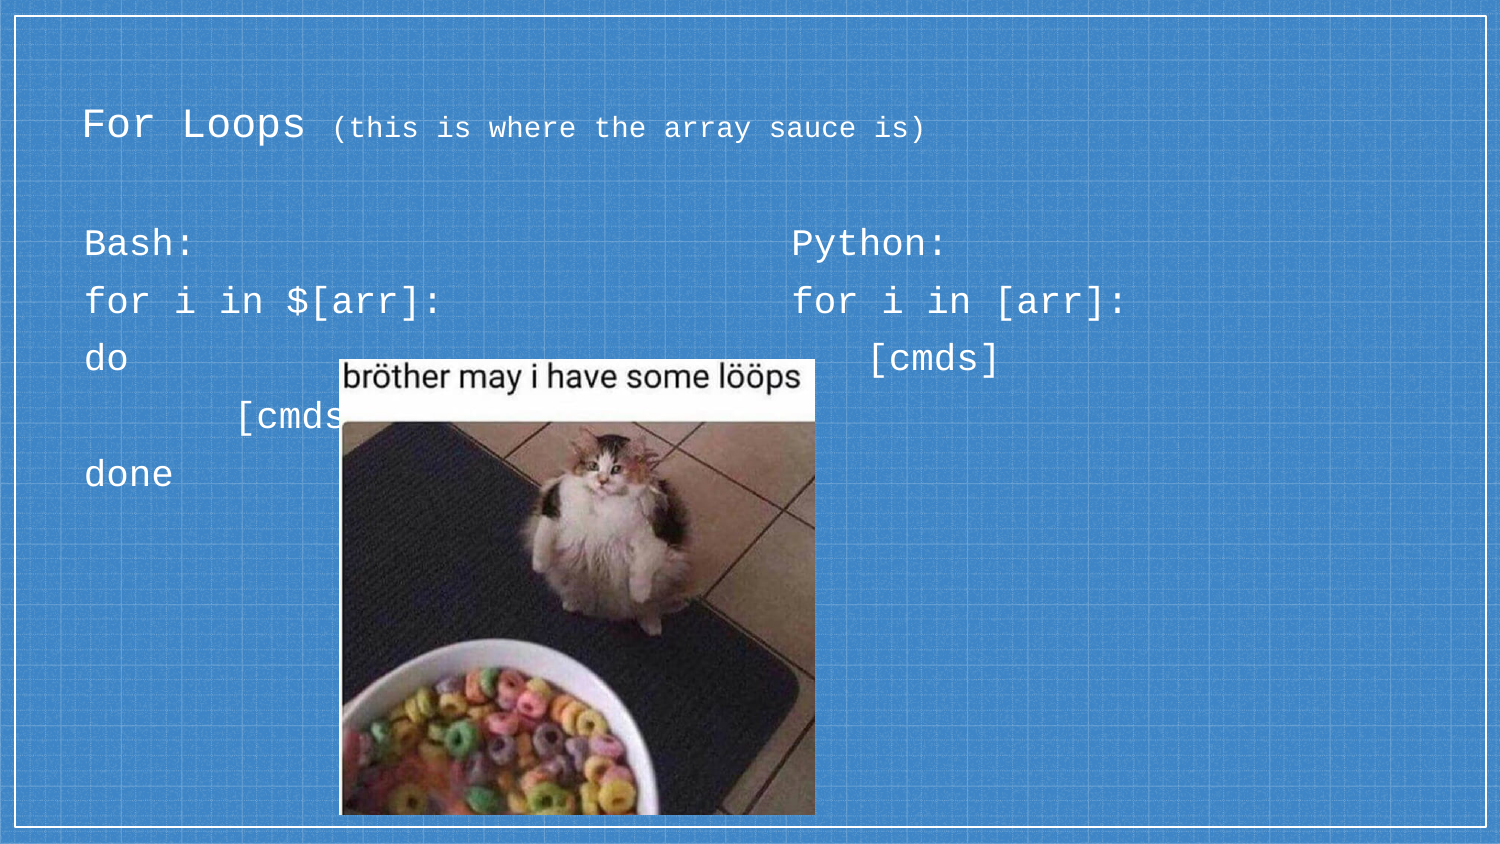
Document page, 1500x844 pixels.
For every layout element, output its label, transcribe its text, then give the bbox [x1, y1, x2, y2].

list Python: for i in [arr]: [cmds] [776, 203, 1432, 815]
picture [0, 0, 1500, 844]
list Bash: for i in $[arr]: do [cmds] done [69, 203, 725, 815]
title For Loops (this is where the array sauce is) [66, 81, 1417, 149]
